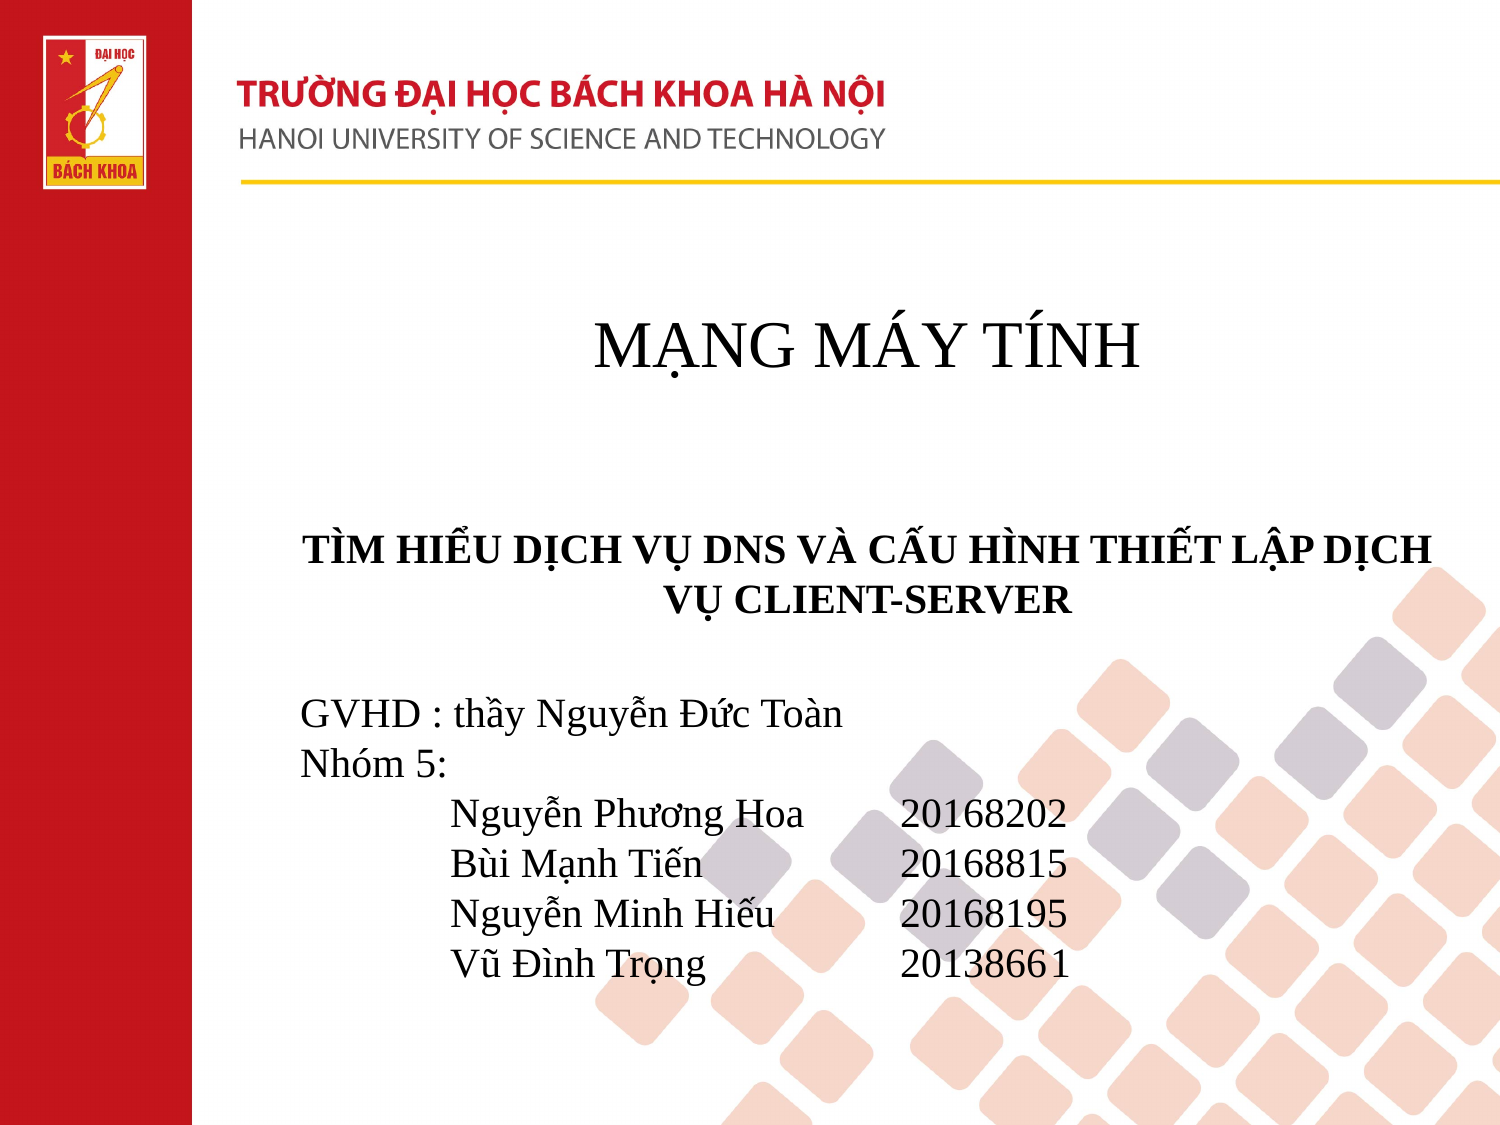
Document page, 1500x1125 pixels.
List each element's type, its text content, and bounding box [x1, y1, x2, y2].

text_box TÌM HIỂU DỊCH VỤ DNS VÀ CẤU HÌNH THIẾT LẬP DỊCH VỤ CLIENT-SERVER [285, 514, 1450, 677]
text_box MẠNG MÁY TÍNH [285, 293, 1450, 469]
text_box GVHD : thầy Nguyễn Đức Toàn Nhóm 5: Nguyễn Phương Hoa 20168202 Bùi Mạnh Tiến 20168815 Nguyễn Minh Hiếu 20168195 Vũ Đình Trọng 2013866 1 [285, 678, 1169, 994]
picture [0, 0, 1500, 1125]
